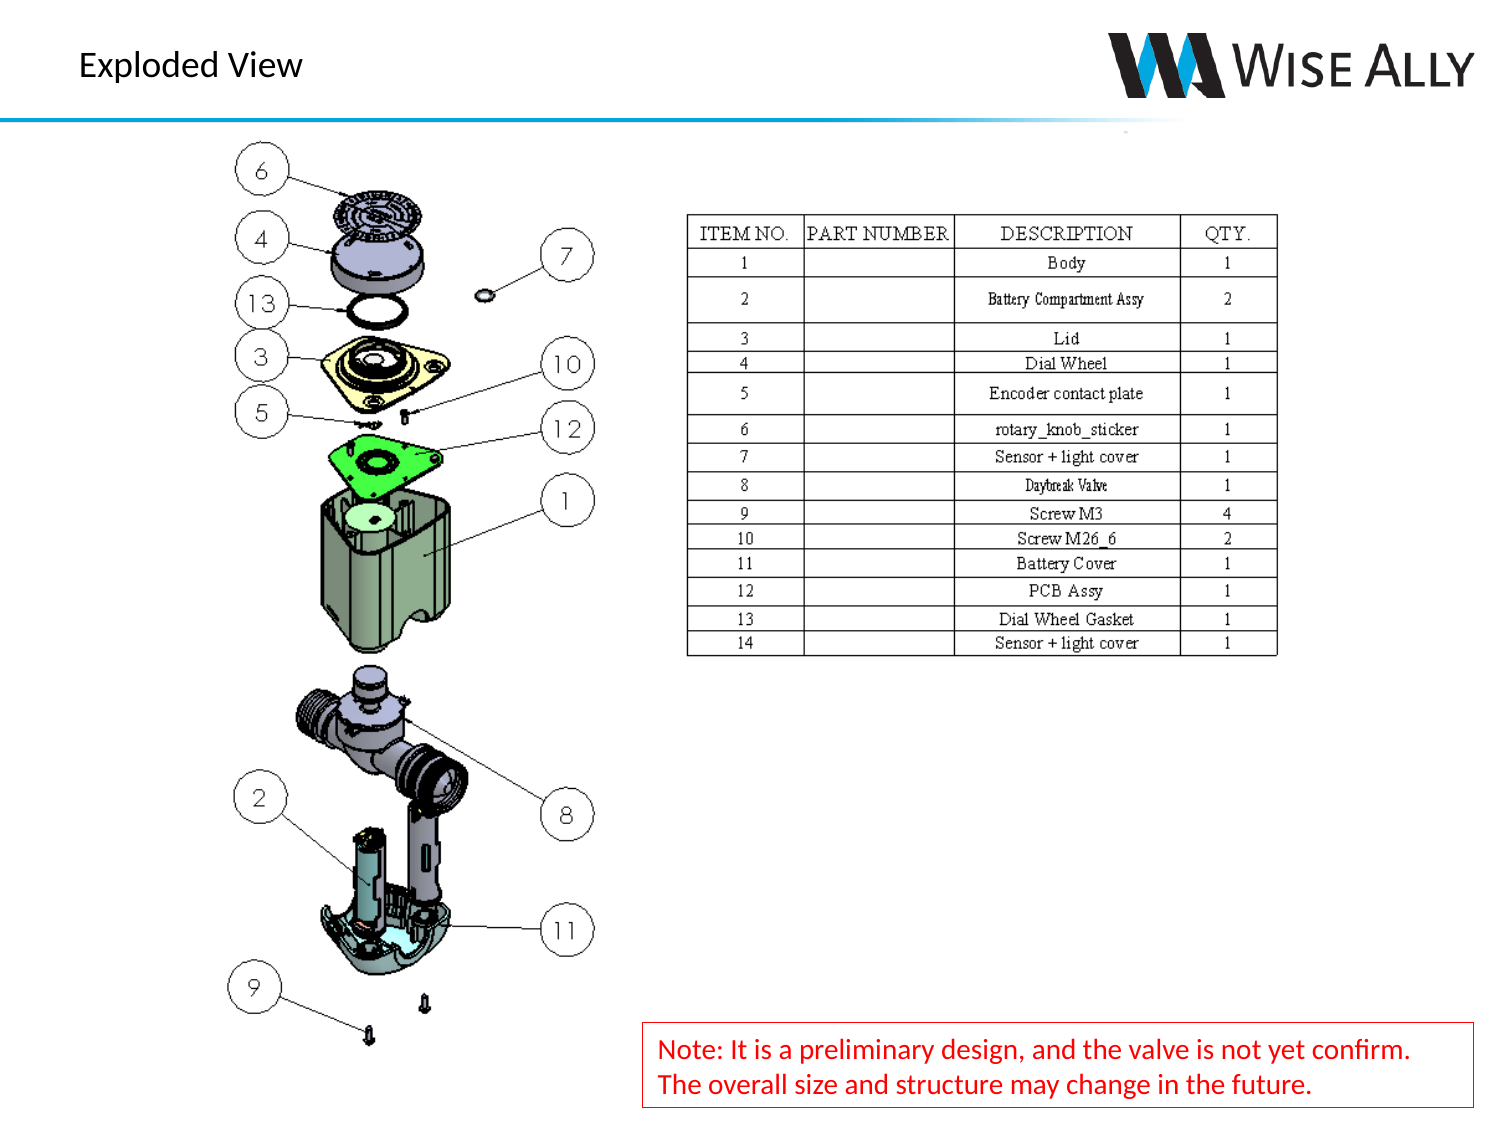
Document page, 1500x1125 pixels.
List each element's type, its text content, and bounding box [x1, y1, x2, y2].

text_box Note: It is a preliminary design, and the valve is not yet confirm. The overall size and structure may change in the future. [642, 1022, 1474, 1108]
picture [861, 117, 1300, 123]
picture [1092, 30, 1489, 101]
picture [224, 130, 1288, 1055]
text_box Exploded View [64, 32, 319, 92]
